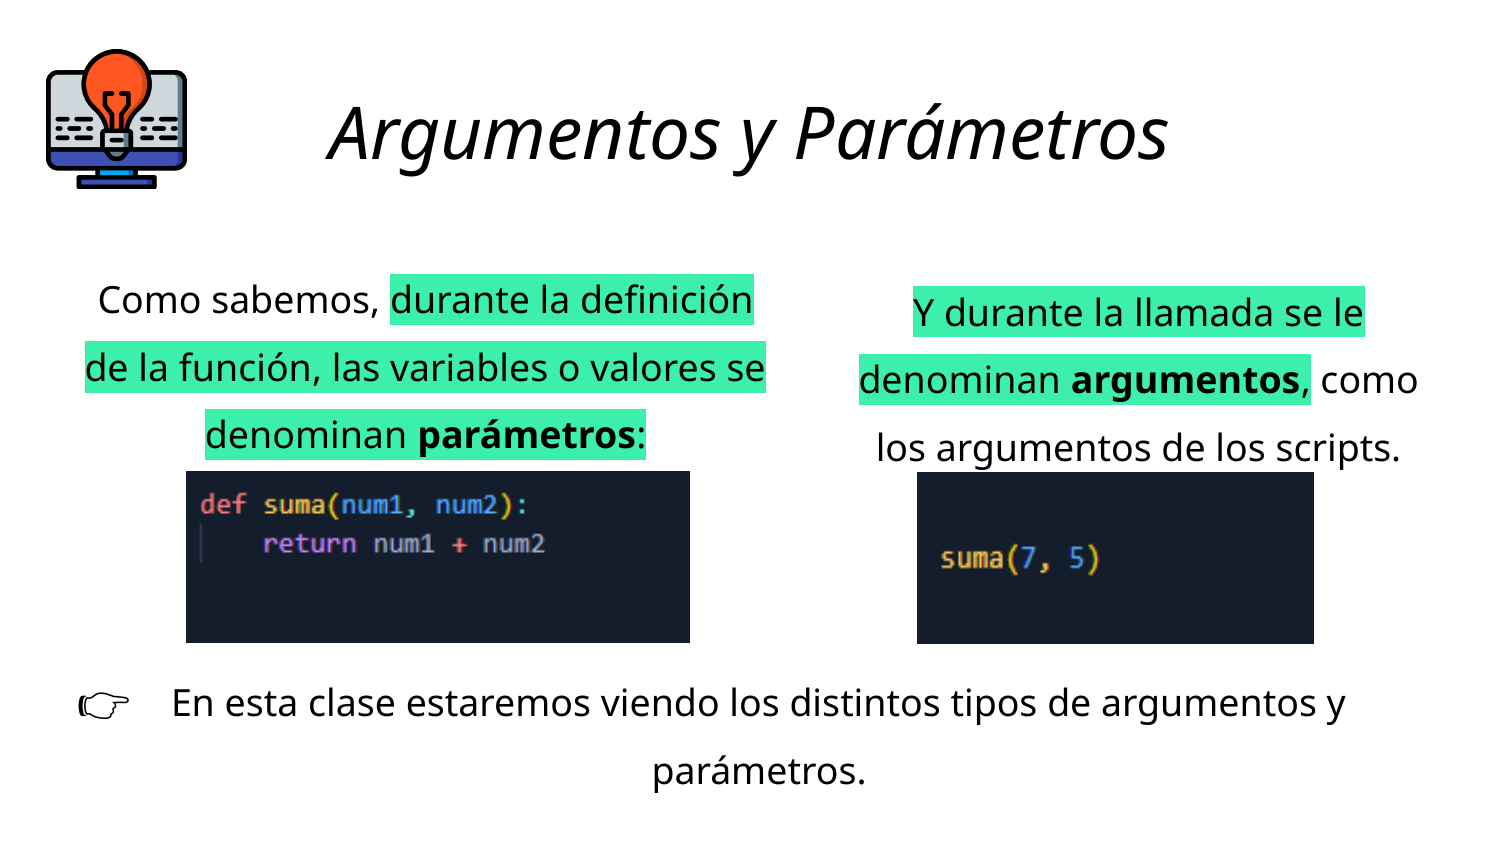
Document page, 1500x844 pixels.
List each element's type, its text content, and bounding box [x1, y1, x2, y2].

picture [46, 49, 187, 190]
picture [916, 472, 1315, 644]
picture [185, 471, 690, 644]
text_box En esta clase estaremos viendo los distintos tipos de argumentos y parámetros. [88, 641, 1430, 715]
text_box Y durante la llamada se le denominan argumentos, como los argumentos de los scripts. [838, 251, 1440, 484]
text_box Argumentos y Parámetros [173, 49, 1326, 213]
text_box 👉 [62, 659, 171, 742]
text_box Como sabemos, durante la definición de la función, las variables o valores se denominan parámetros: [60, 239, 791, 472]
